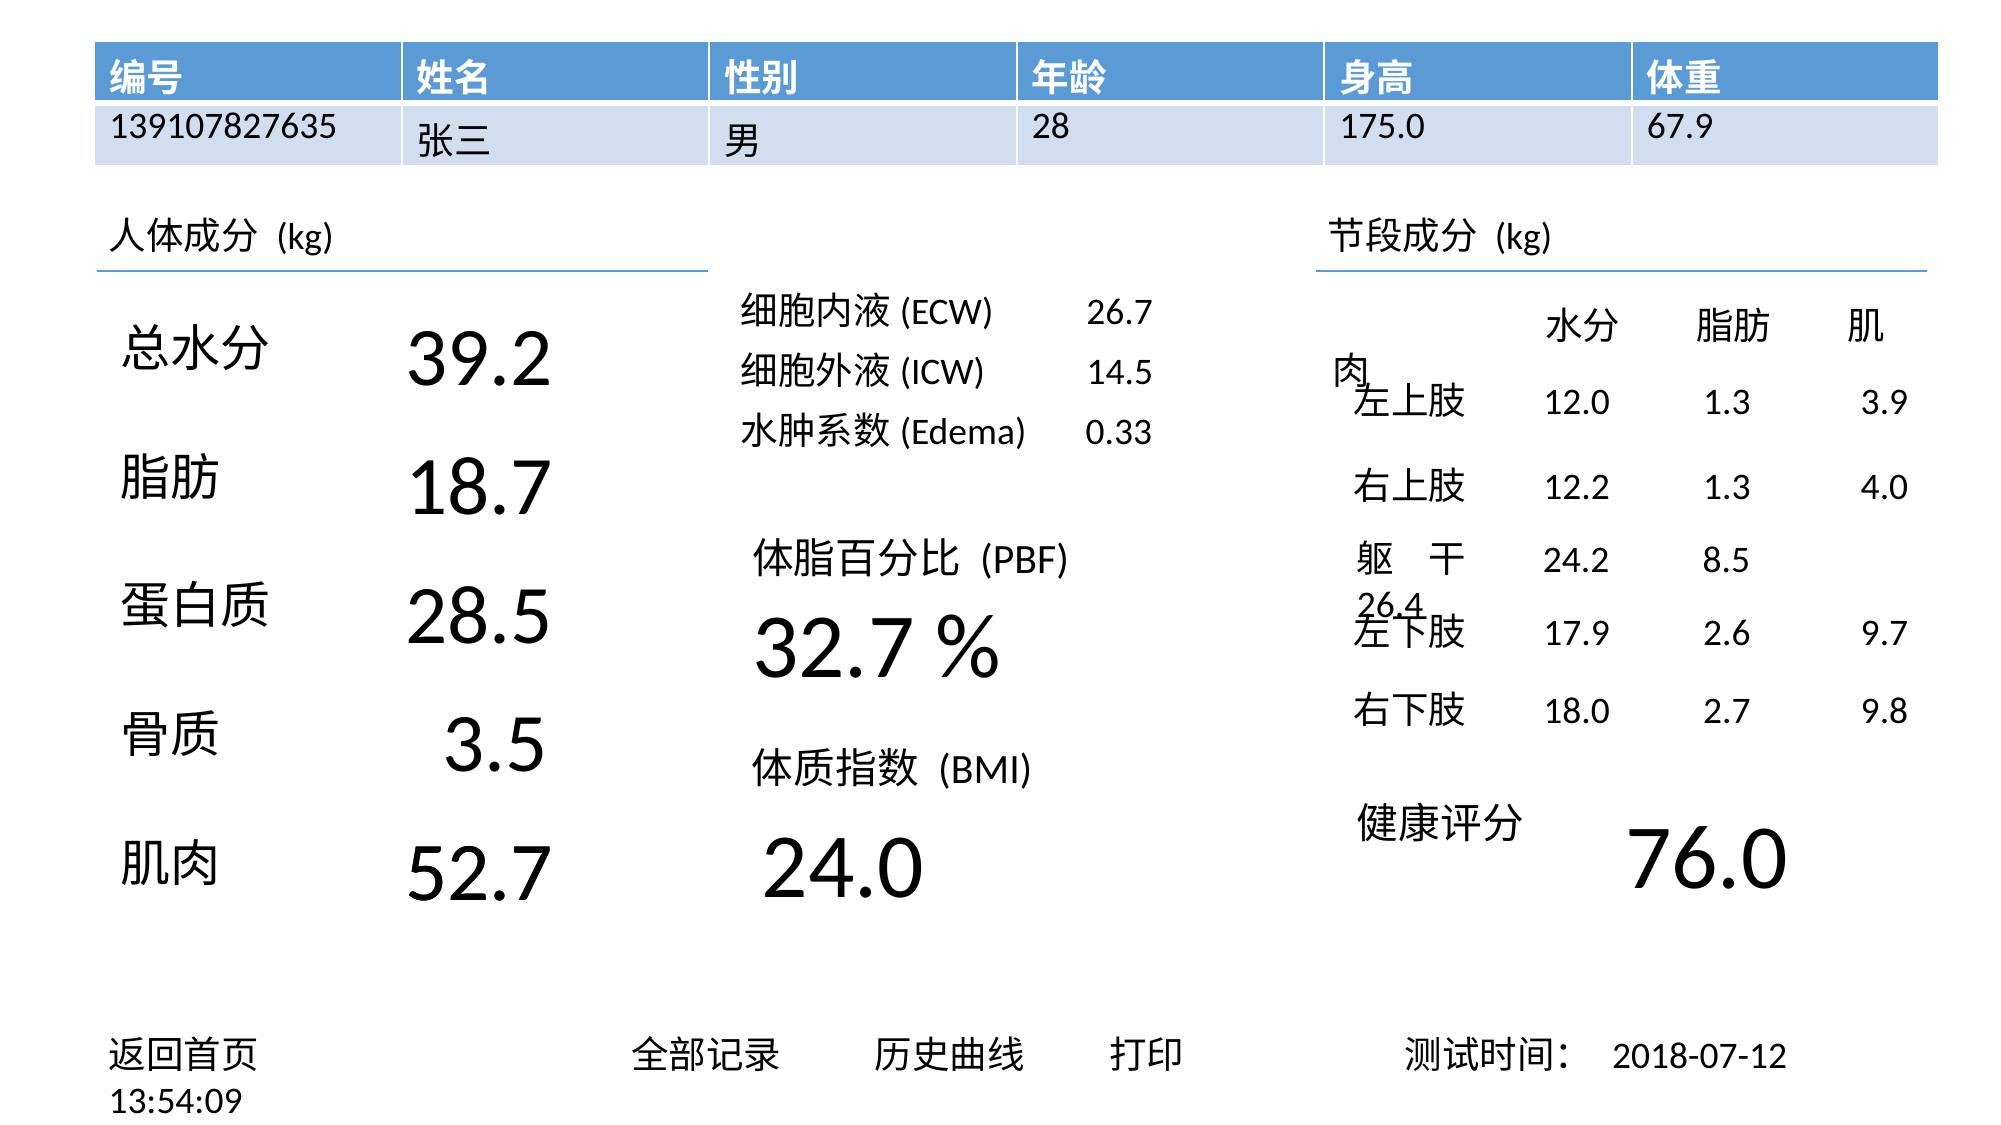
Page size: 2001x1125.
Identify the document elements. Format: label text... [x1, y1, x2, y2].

table_cell 139107827635 [95, 106, 401, 165]
text_box 18.7 [390, 423, 681, 539]
text_box 细胞外液(ICW) 14.5 [726, 339, 1186, 400]
table_cell 175.0 [1325, 106, 1631, 165]
text_box 体脂百分比 (PBF) [737, 524, 1175, 590]
table_cell 67.9 [1633, 106, 1938, 165]
text_box 28.5 [390, 552, 681, 668]
text_box 52.7 [390, 810, 681, 925]
table_header 年龄 [1018, 42, 1323, 100]
table_header 身高 [1325, 42, 1631, 100]
text_box 水肿系数(Edema) 0.33 [726, 400, 1186, 460]
text_box 肌肉 [105, 823, 390, 899]
text_box 人体成分 (kg) [94, 204, 704, 265]
text_box 左上肢 12.0 1.3 3.9 [1339, 369, 1934, 430]
text_box 躯 干 24.2 8.5 26.4 [1342, 527, 1937, 633]
table_cell 男 [710, 106, 1016, 165]
text_box 细胞内液(ECW) 26.7 [726, 279, 1186, 339]
text_box 水分 脂肪 肌肉 [1317, 294, 1928, 400]
text_box 右上肢 12.2 1.3 4.0 [1339, 454, 1934, 514]
text_box 蛋白质 [105, 566, 390, 642]
text_box 76.0 [1610, 789, 1901, 914]
text_box 脂肪 [105, 437, 390, 513]
table_header 姓名 [403, 42, 708, 100]
text_box 24.0 [747, 798, 1037, 924]
table_header 体重 [1633, 42, 1938, 100]
text_box 骨质 [105, 695, 390, 770]
text_box 体质指数 (BMI) [737, 734, 1175, 800]
text_box 返回首页 全部记录 历史曲线 打印 测试时间： 2018-07-12 13:54:09 [93, 1024, 1940, 1125]
text_box 左下肢 17.9 2.6 9.7 [1339, 600, 1934, 661]
text_box 节段成分 (kg) [1312, 204, 1923, 265]
text_box 32.7 % [737, 578, 1028, 703]
table_cell 张三 [403, 106, 708, 165]
table_cell 28 [1018, 106, 1323, 165]
text_box 3.5 [390, 681, 681, 796]
text_box 健康评分 [1342, 789, 1568, 855]
text_box 总水分 [105, 308, 390, 384]
table_header 性别 [710, 42, 1016, 100]
text_box 39.2 [390, 294, 681, 410]
table_header 编号 [95, 42, 401, 100]
text_box 右下肢 18.0 2.7 9.8 [1339, 679, 1934, 739]
